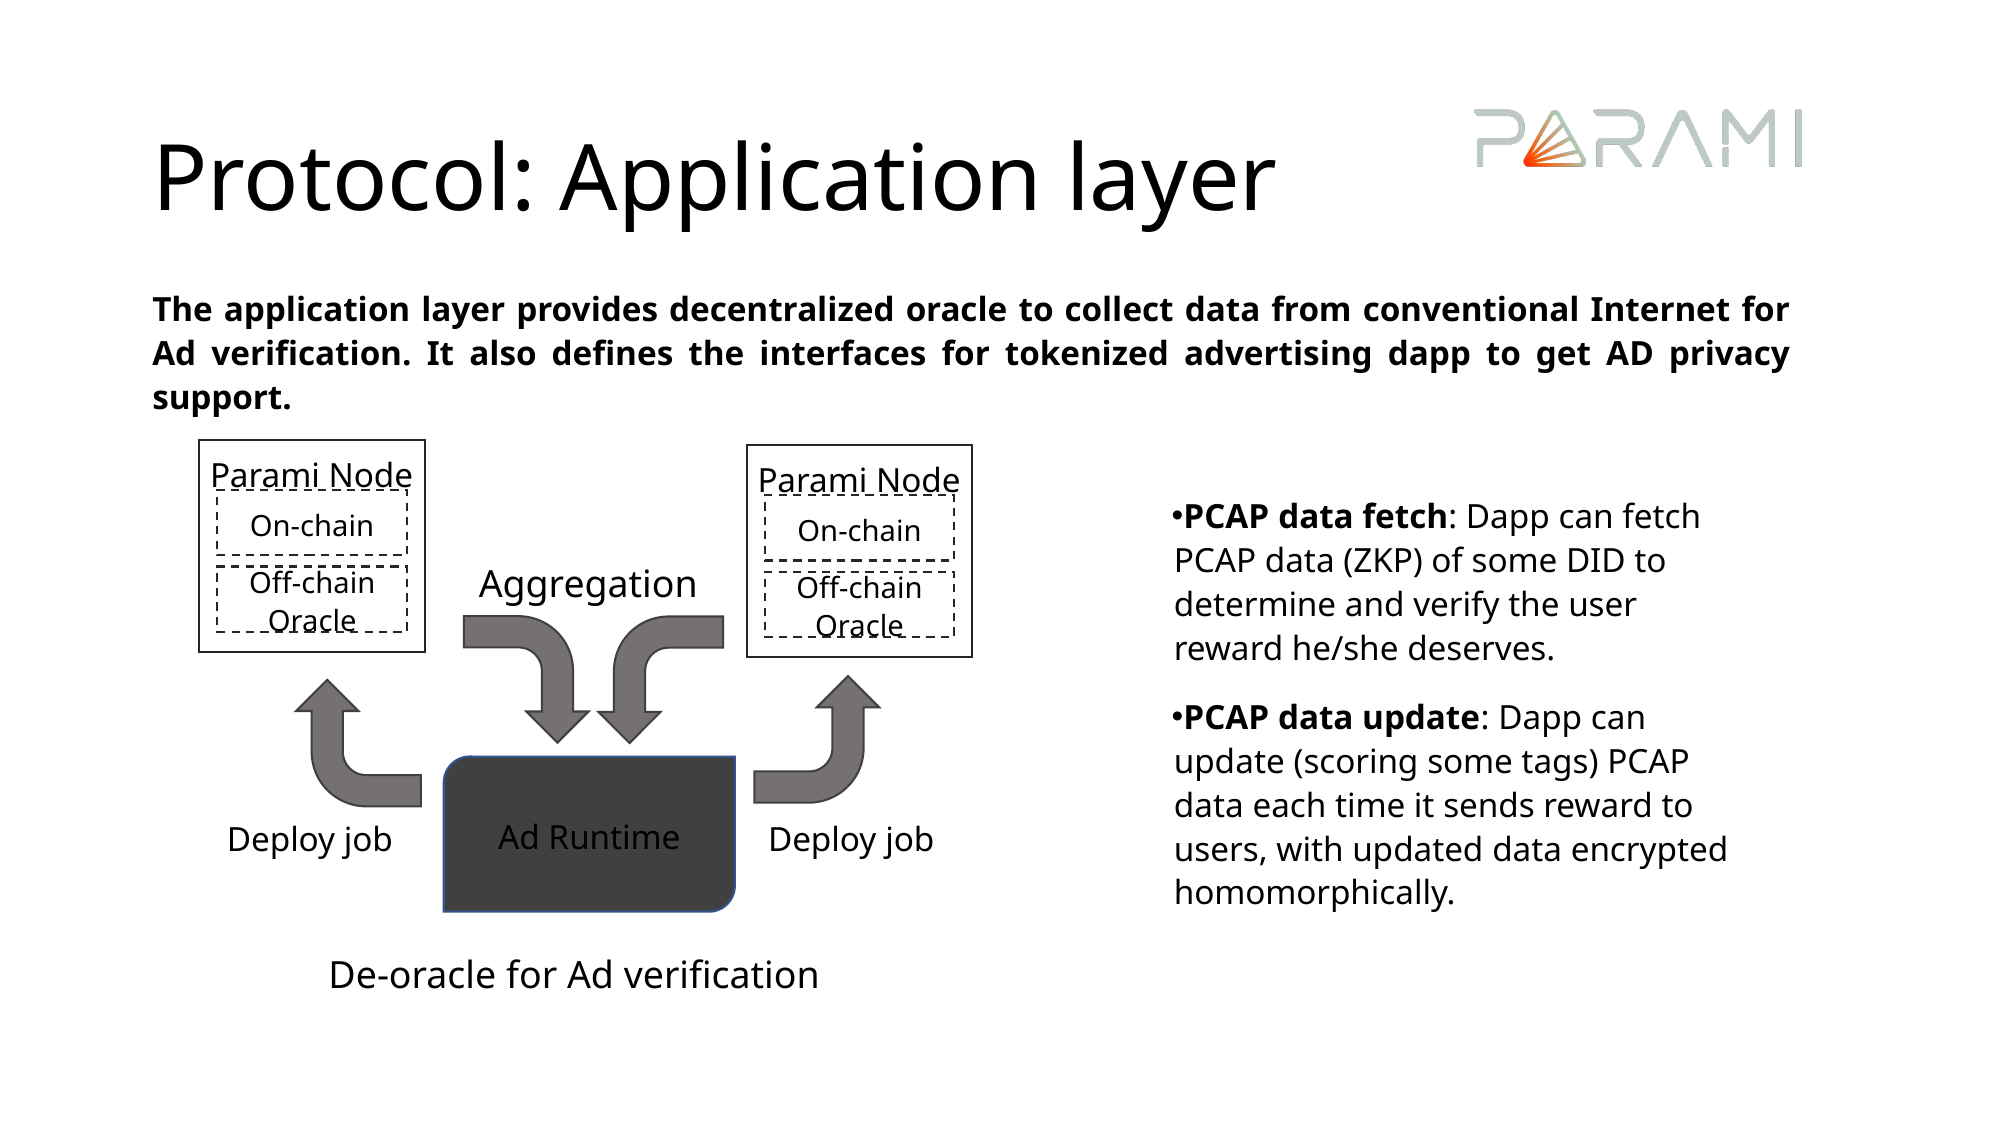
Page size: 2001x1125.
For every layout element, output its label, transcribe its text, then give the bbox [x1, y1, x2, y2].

text_box Ad Runtime [442, 755, 736, 913]
title Protocol: Application layer [137, 59, 1863, 278]
text_box Deploy job [753, 806, 952, 865]
text_box De-oracle for Ad verification [313, 938, 838, 1003]
text_box The application layer provides decentralized oracle to collect data from conventional Internet for Ad verification. It also defines the interfaces for tokenized advertising dapp to get AD privacy support. [137, 277, 1808, 424]
text_box [753, 674, 882, 804]
text_box Aggregation [463, 547, 716, 612]
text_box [199, 440, 426, 652]
text_box [595, 615, 725, 745]
text_box [293, 678, 422, 808]
text_box [462, 615, 592, 745]
text_box Deploy job [212, 806, 411, 865]
text_box PCAP data fetch: Dapp can fetch PCAP data (ZKP) of some DID to determine and verify the user reward he/she deserves. PCAP data update: Dapp can update (scoring some tags) PCAP data each time it sends reward to users, with updated data encrypted homomorphically. [1112, 484, 1763, 919]
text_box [746, 445, 973, 657]
